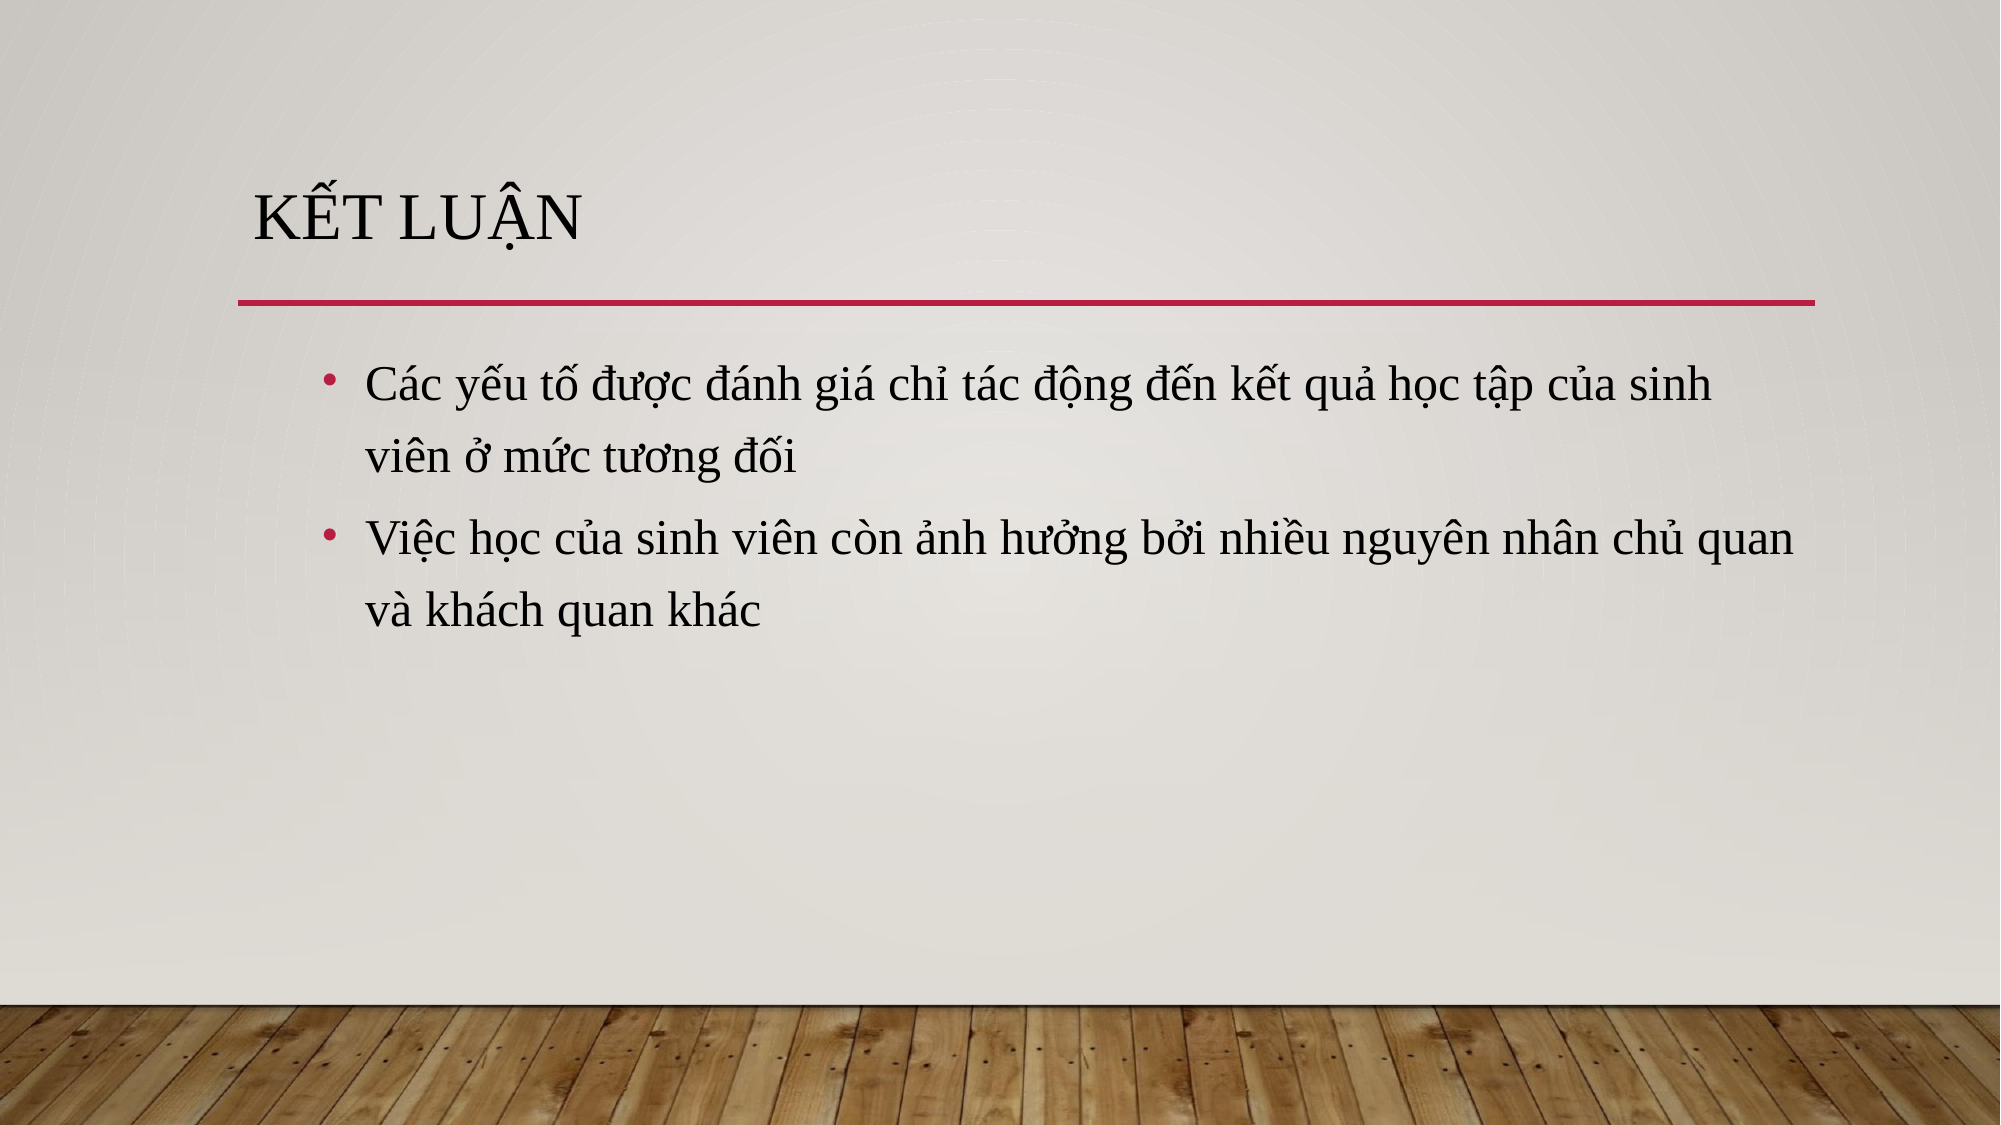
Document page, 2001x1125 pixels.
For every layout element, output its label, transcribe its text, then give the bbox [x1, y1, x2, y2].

title KẾT LUẬN [238, 131, 1814, 305]
picture [0, 1005, 2000, 1125]
list Các yếu tố được đánh giá chỉ tác động đến kết quả học tập của sinh viên ở mức tương đối Việc học của sinh viên còn ảnh hưởng bởi nhiều nguyên nhân chủ quan và khách quan khác [238, 330, 1814, 897]
